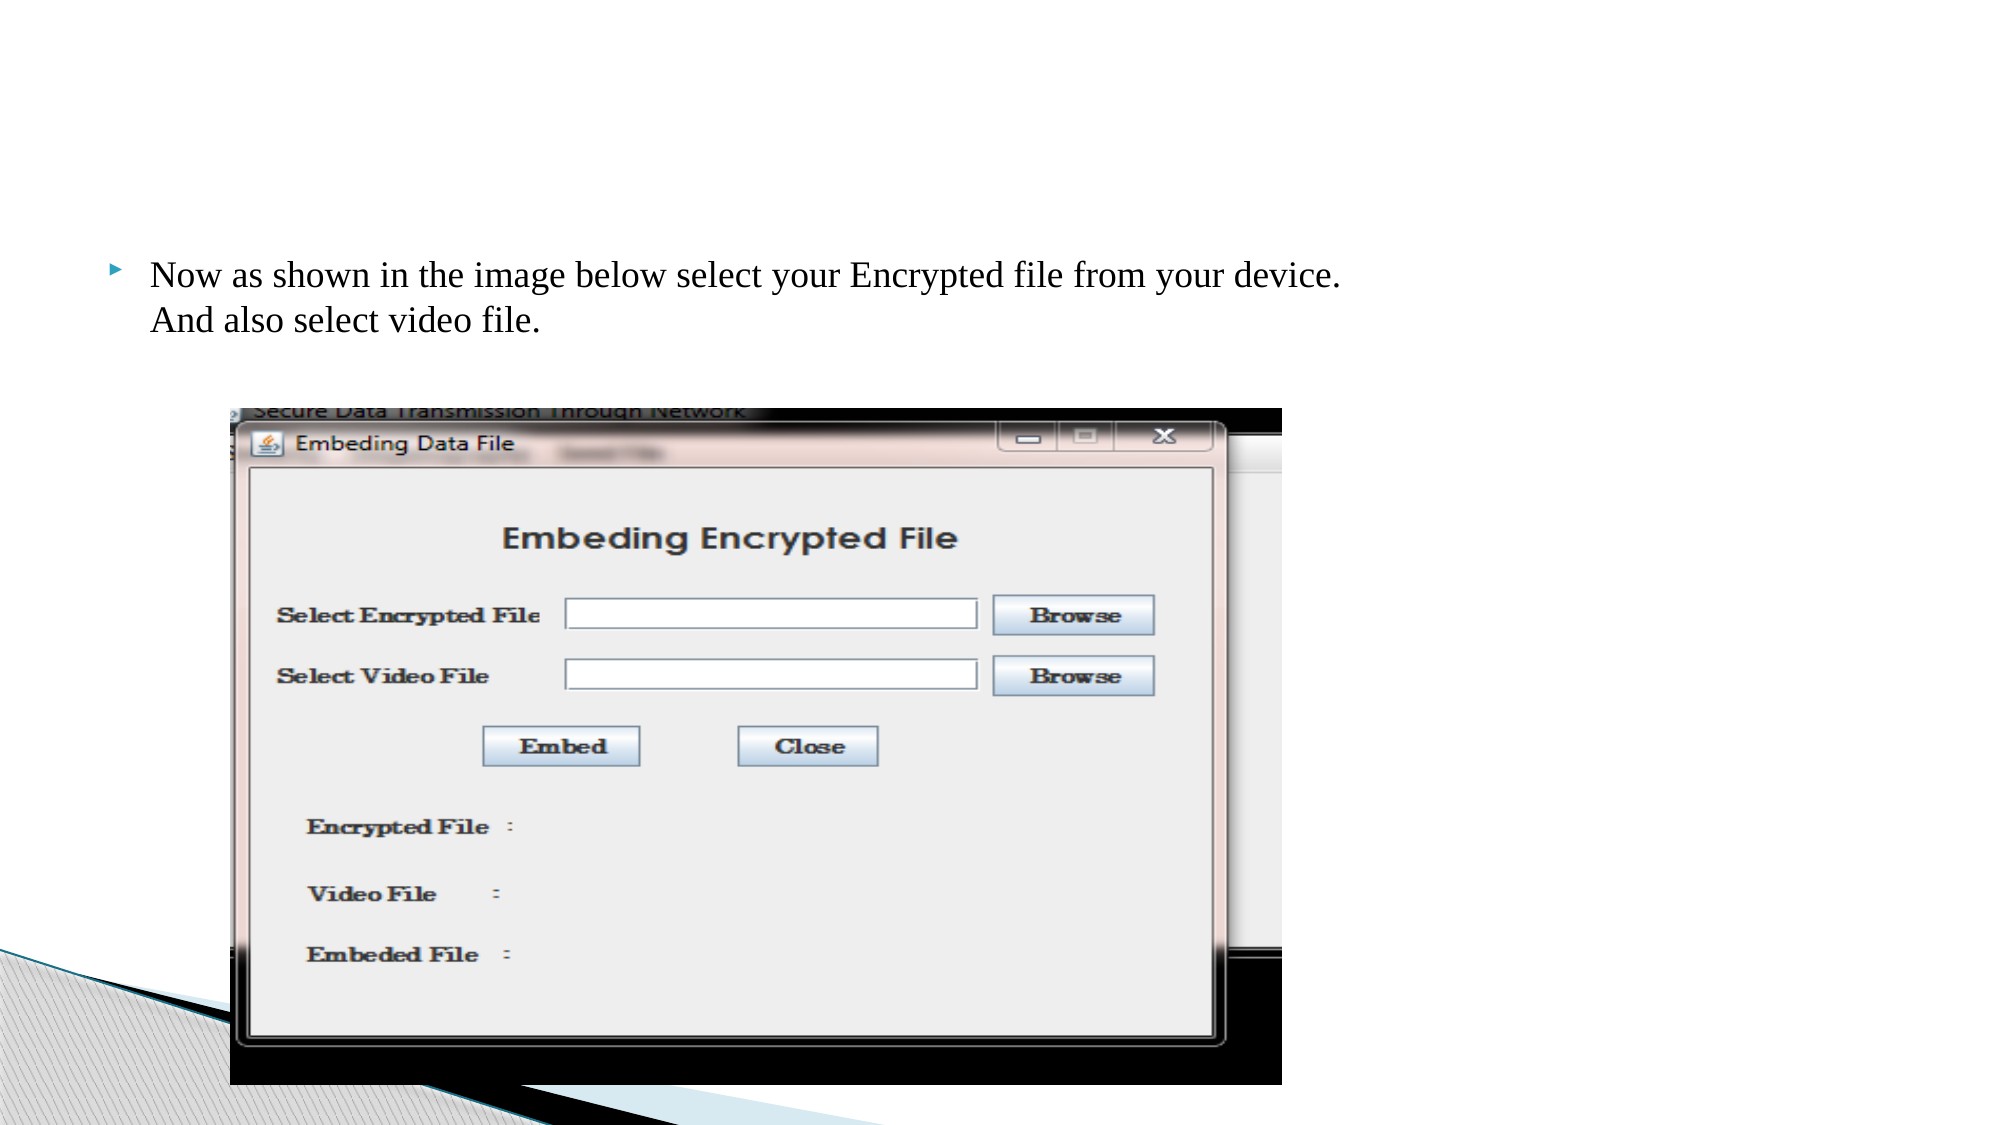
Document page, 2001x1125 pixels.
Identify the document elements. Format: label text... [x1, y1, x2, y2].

list Now as shown in the image below select your Encrypted file from your device. And also select video file. [75, 243, 1425, 986]
picture [229, 408, 1282, 1085]
